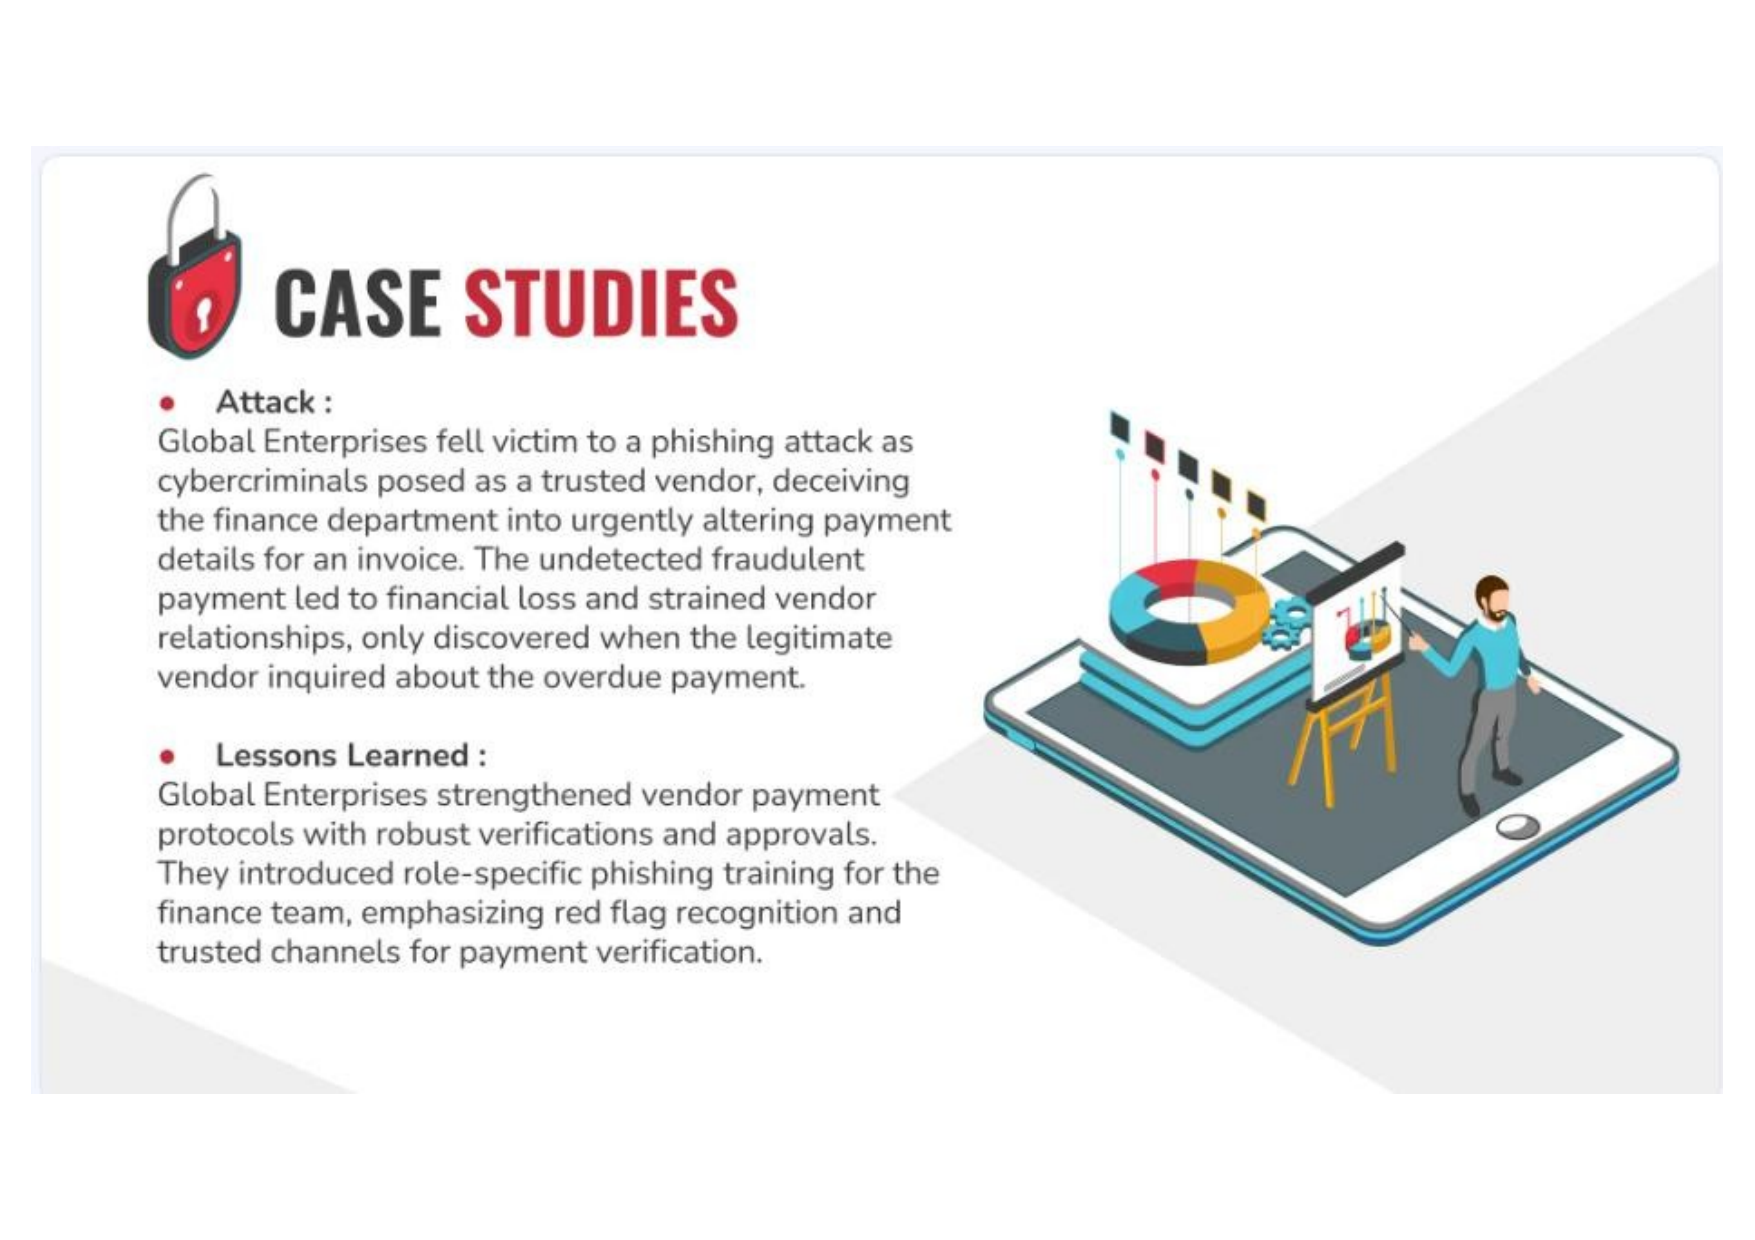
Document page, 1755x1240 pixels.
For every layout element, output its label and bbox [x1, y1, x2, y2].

picture [30, 145, 1724, 1094]
